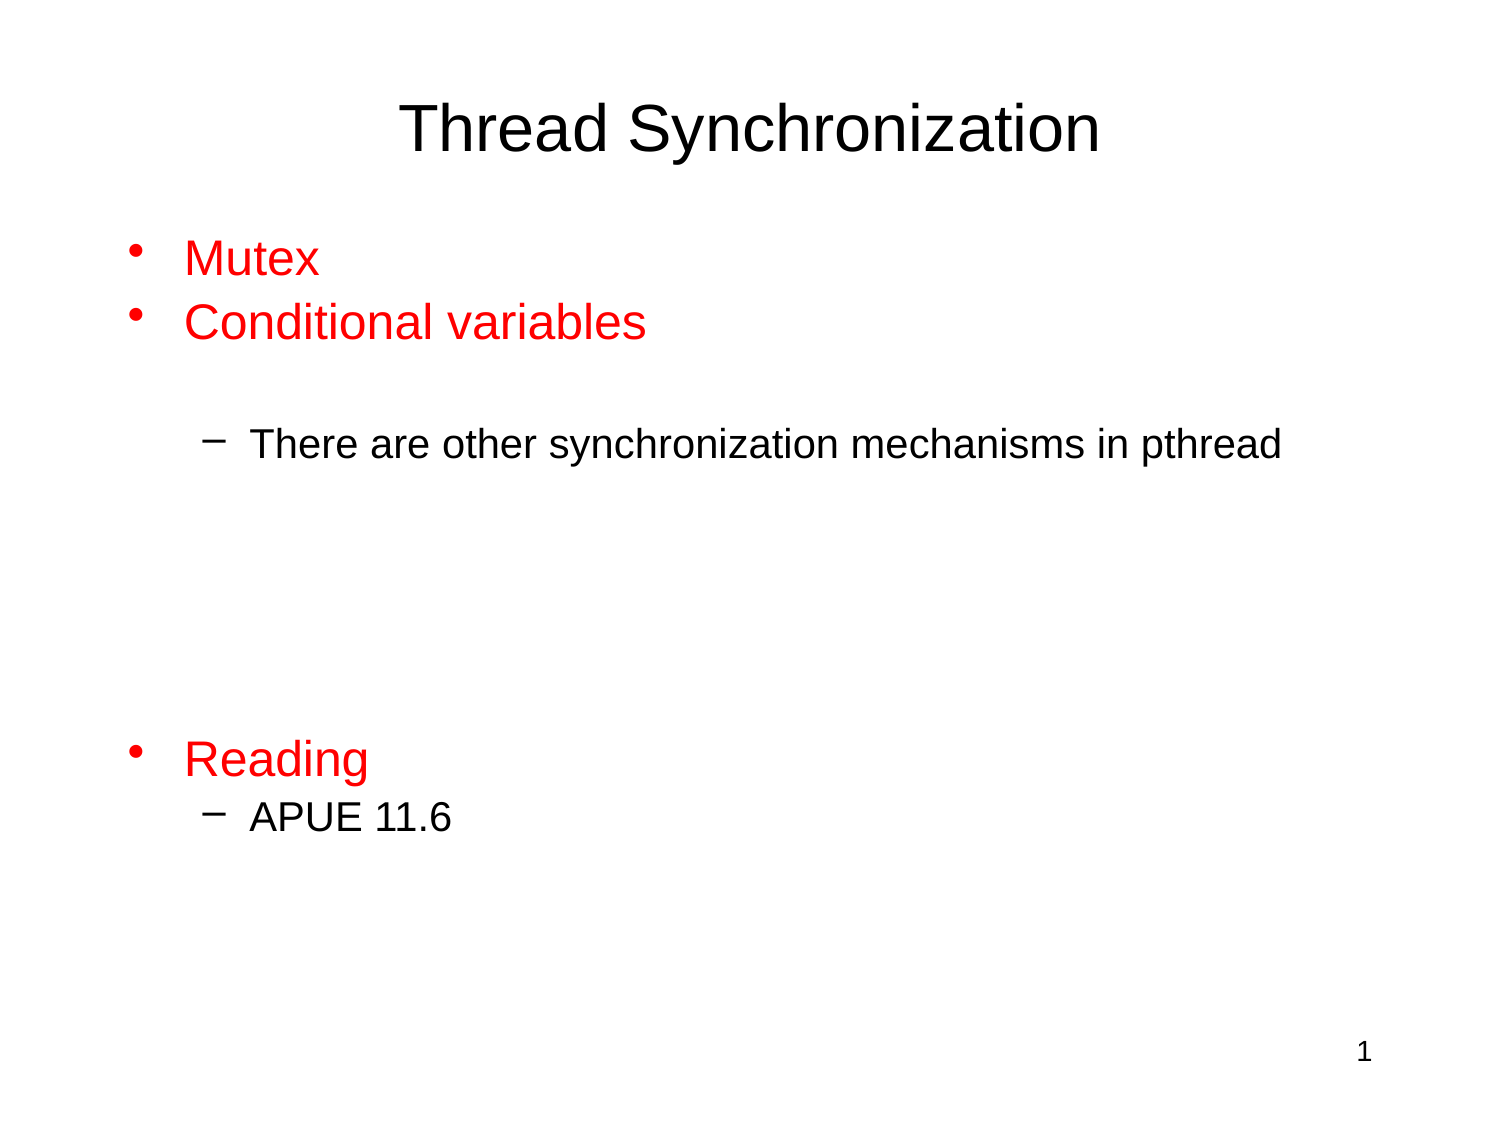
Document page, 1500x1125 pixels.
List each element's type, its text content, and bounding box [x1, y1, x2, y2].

slide_number 1 [1074, 1024, 1388, 1101]
list Mutex Conditional variables There are other synchronization mechanisms in pthread Reading APUE 11.6 [112, 224, 1388, 1000]
title Thread Synchronization [112, 62, 1388, 188]
